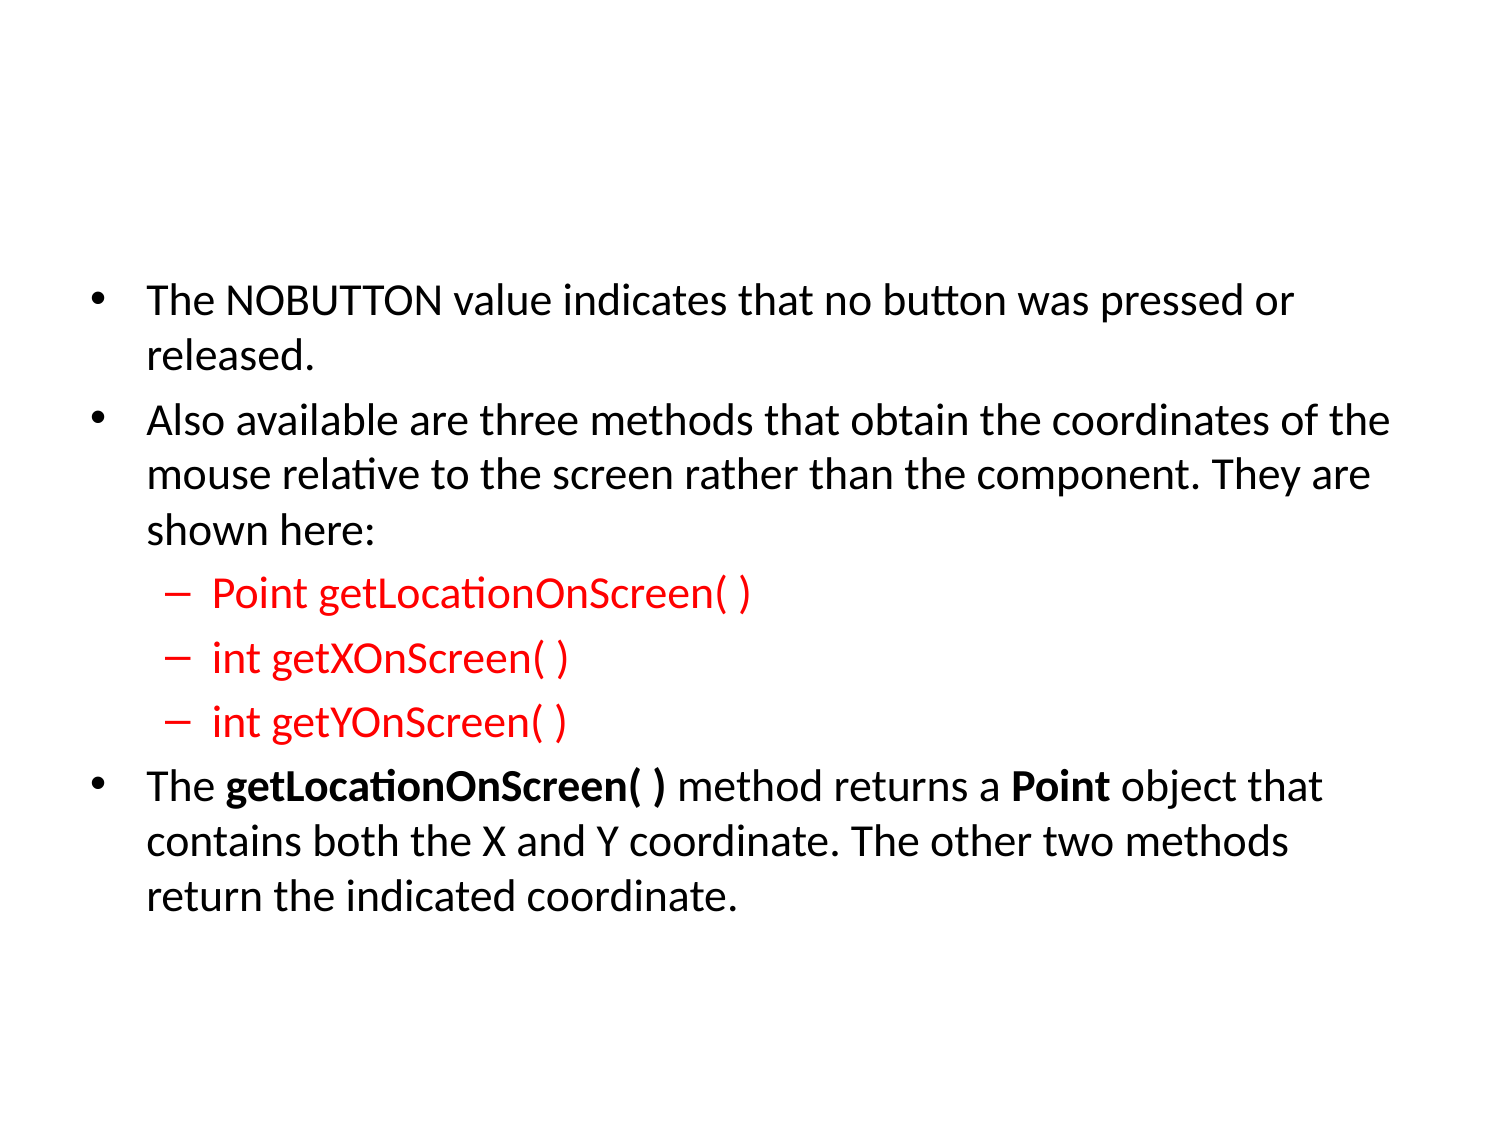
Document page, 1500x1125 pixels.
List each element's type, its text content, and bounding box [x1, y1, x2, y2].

list The NOBUTTON value indicates that no button was pressed or released. Also available are three methods that obtain the coordinates of the mouse relative to the screen rather than the component. They are shown here: Point getLocationOnScreen( ) int getXOnScreen( ) int getYOnScreen( ) The getLocationOnScreen( ) method returns a Point object that contains both the X and Y coordinate. The other two methods return the indicated coordinate. [75, 262, 1425, 1005]
